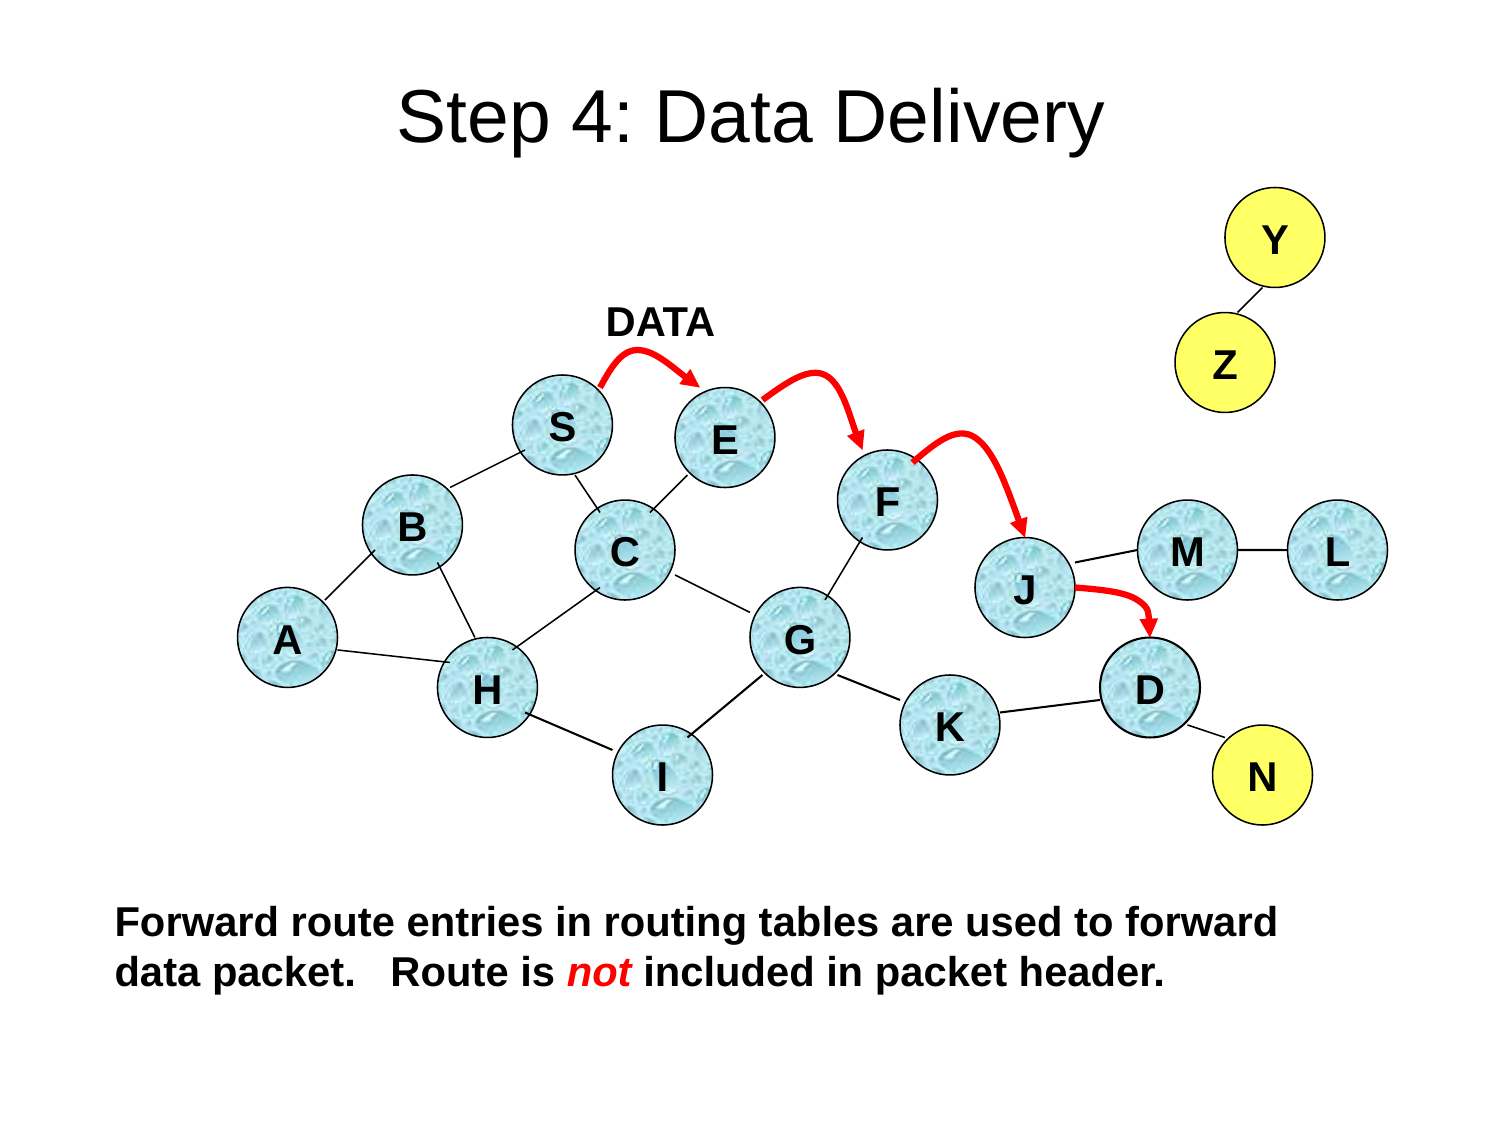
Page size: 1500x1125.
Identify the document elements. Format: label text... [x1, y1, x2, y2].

text_box C [575, 500, 676, 601]
text_box Forward route entries in routing tables are used to forward data packet. Route is not included in packet header. [99, 887, 1313, 1003]
text_box Z [1175, 312, 1276, 413]
text_box I [612, 725, 713, 826]
text_box [1074, 587, 1156, 638]
text_box [762, 372, 864, 451]
text_box L [1287, 500, 1388, 601]
text_box J [975, 537, 1075, 638]
text_box E [675, 387, 775, 488]
text_box D [1100, 637, 1201, 738]
text_box H [437, 637, 538, 738]
text_box G [750, 587, 850, 688]
text_box M [1137, 500, 1238, 601]
text_box Y [1224, 187, 1325, 288]
text_box F [837, 450, 938, 550]
title Step 4: Data Delivery [87, 19, 1415, 207]
text_box B [362, 474, 463, 575]
text_box K [900, 675, 1000, 775]
text_box DATA [590, 287, 731, 353]
text_box [912, 433, 1027, 538]
text_box S [512, 375, 613, 475]
text_box N [1212, 725, 1313, 826]
text_box [599, 349, 700, 388]
text_box A [237, 587, 338, 688]
